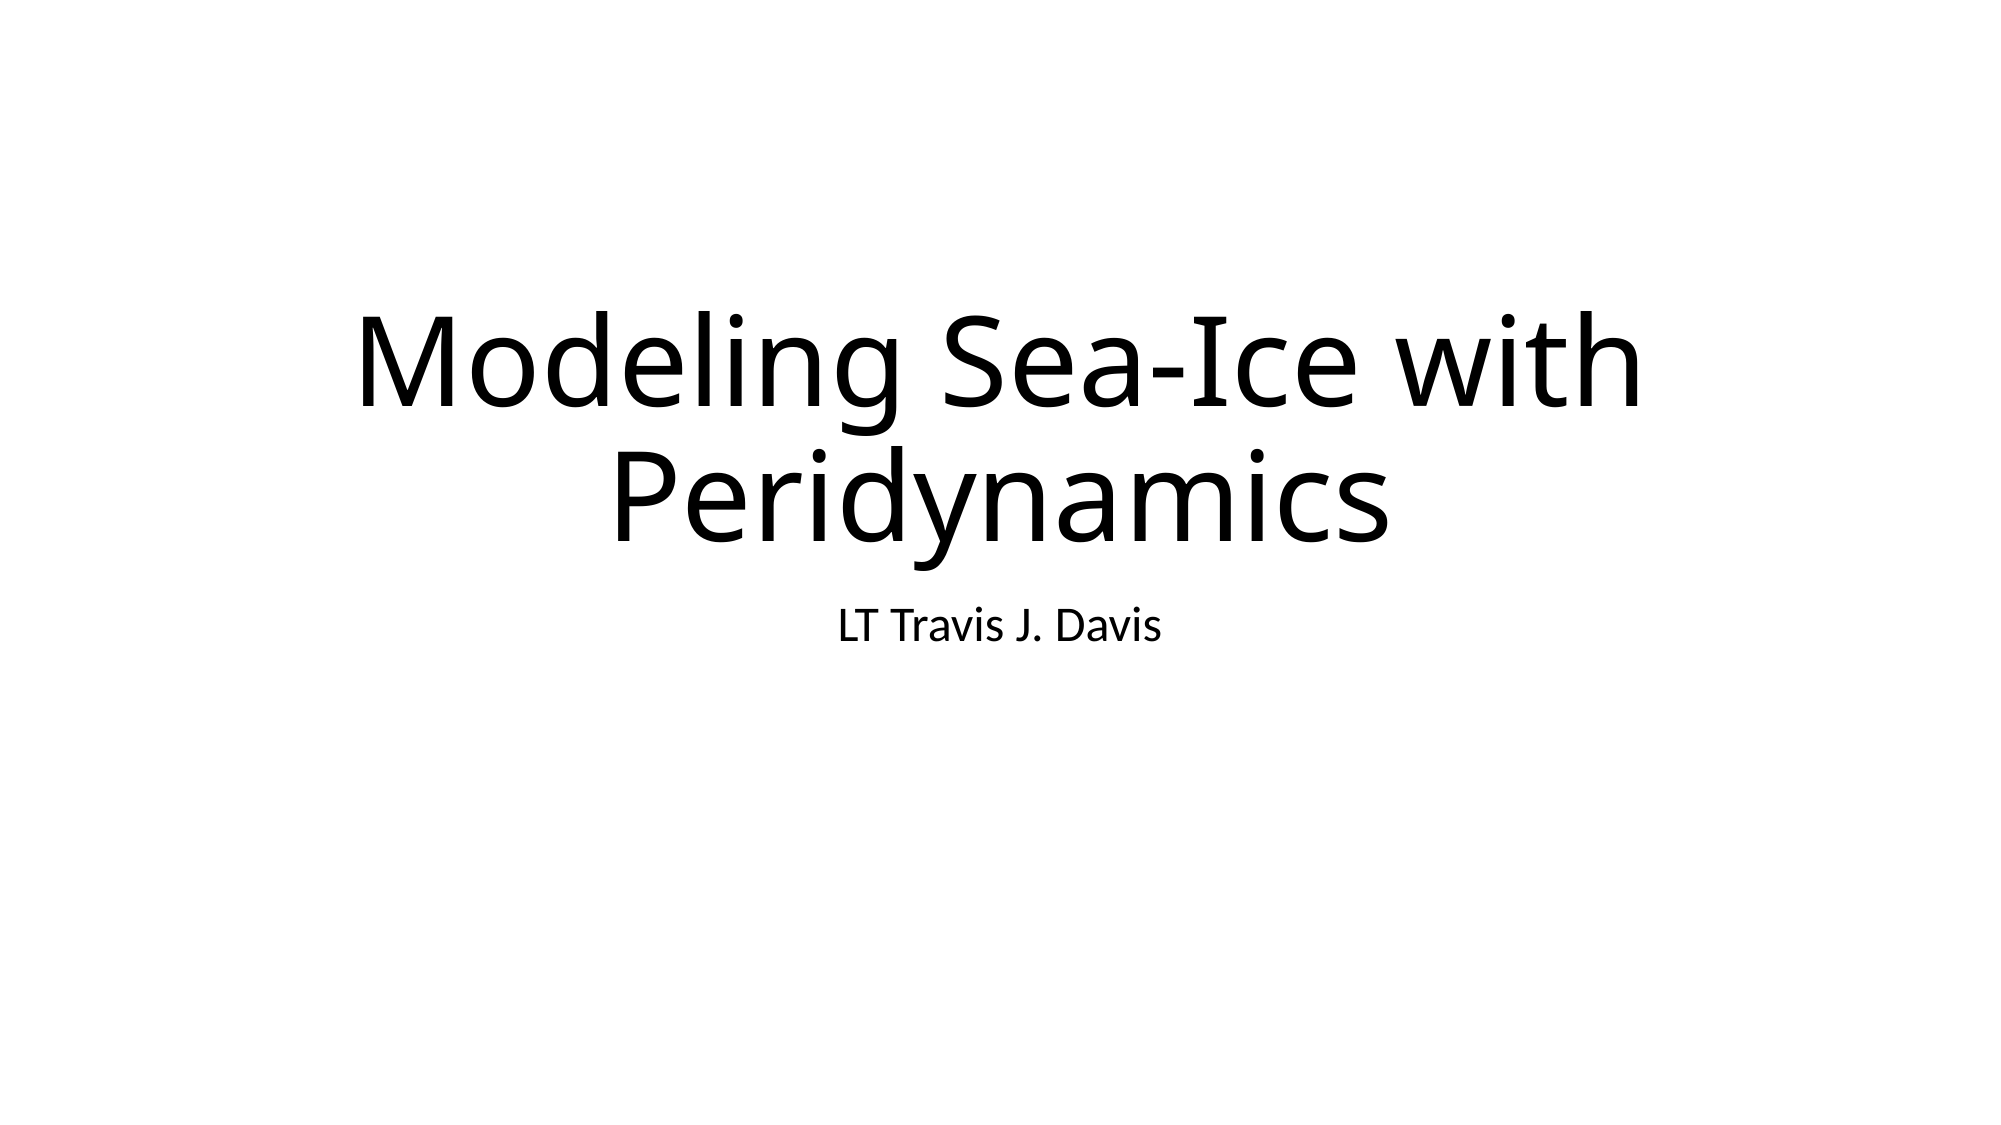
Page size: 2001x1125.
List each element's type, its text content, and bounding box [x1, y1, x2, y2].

subtitle LT Travis J. Davis [249, 590, 1750, 863]
title Modeling Sea-Ice with Peridynamics [249, 184, 1750, 576]
